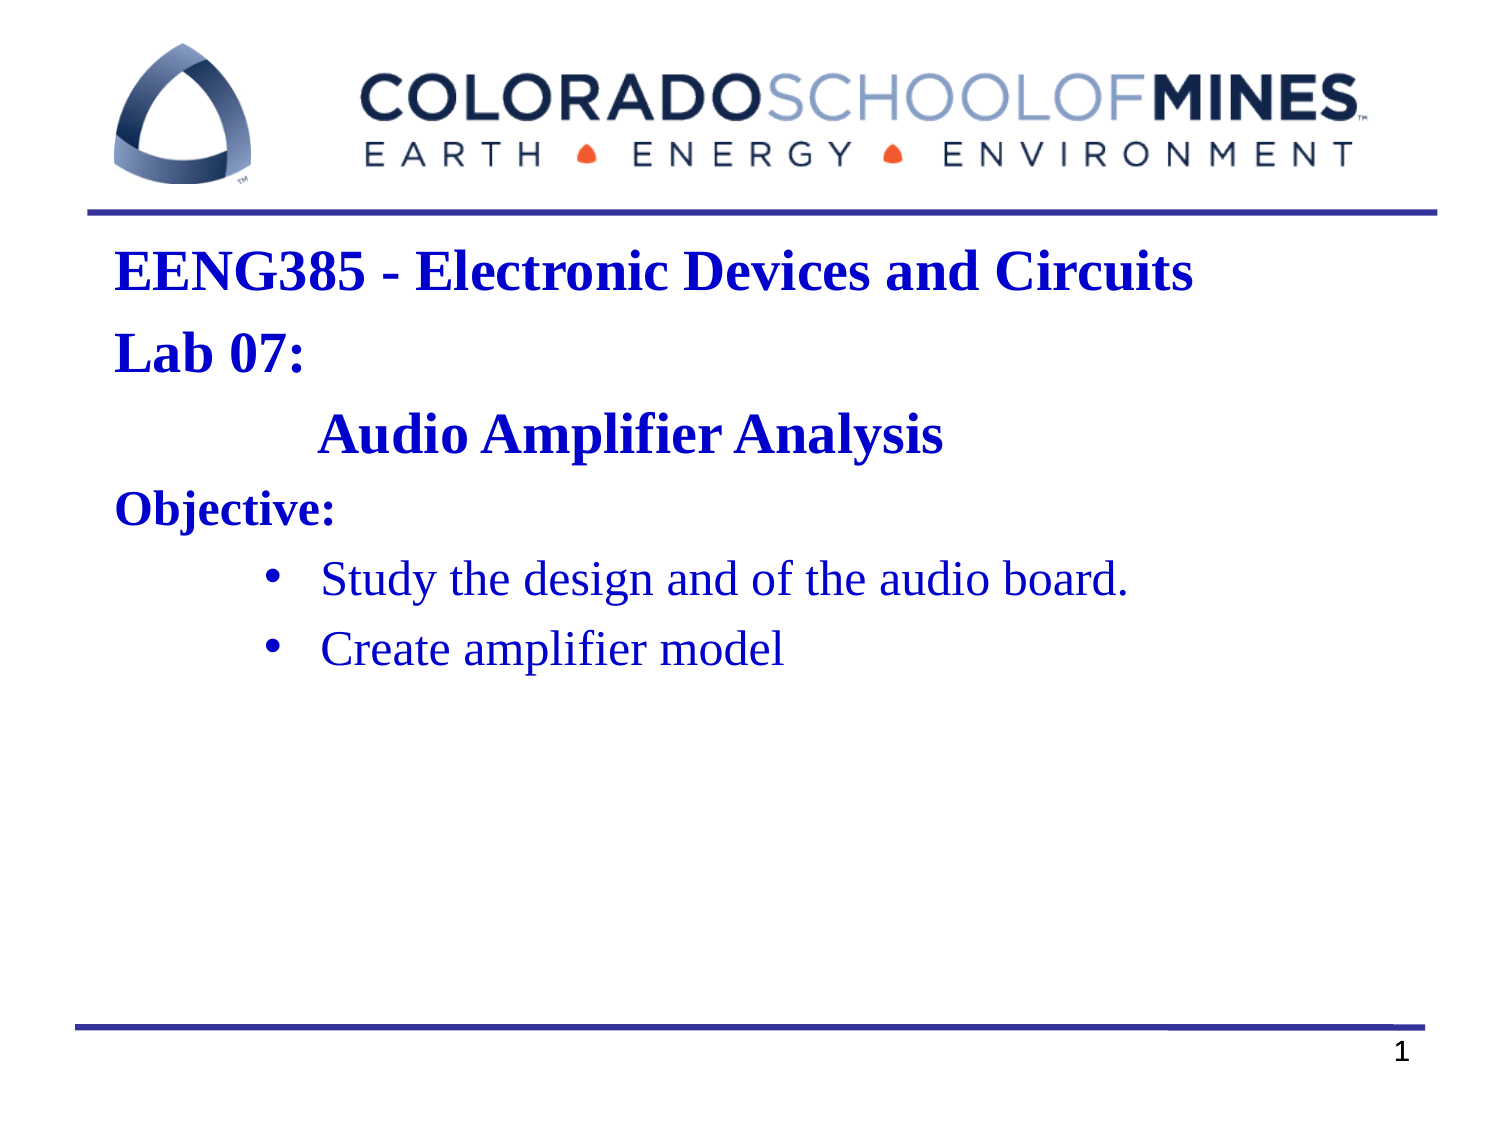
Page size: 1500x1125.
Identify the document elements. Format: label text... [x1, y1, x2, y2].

text_box EENG385 - Electronic Devices and Circuits Lab 07: Audio Amplifier Analysis Objective: Study the design and of the audio board. Create amplifier model [99, 224, 1460, 753]
text_box 1 [1074, 1028, 1425, 1103]
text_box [87, 0, 1438, 219]
